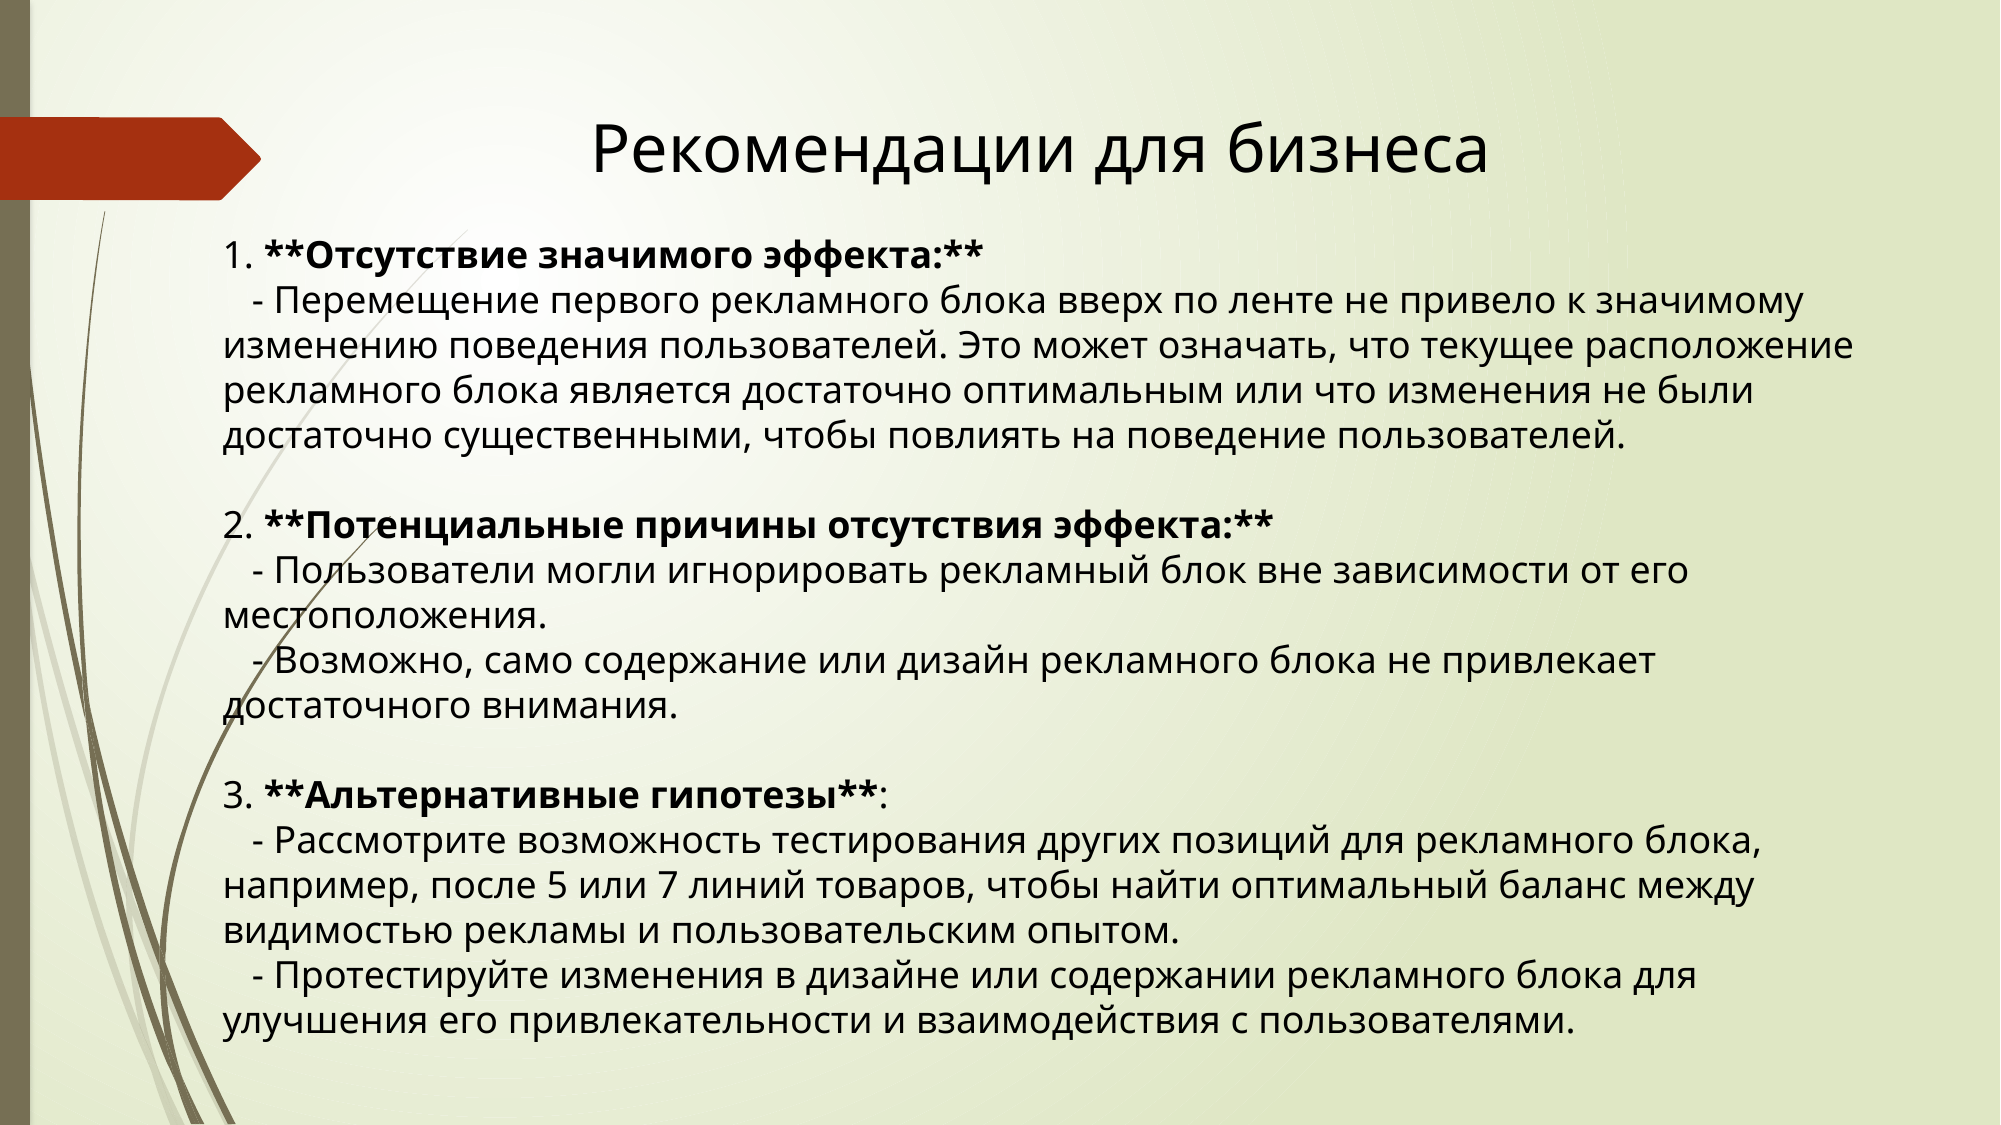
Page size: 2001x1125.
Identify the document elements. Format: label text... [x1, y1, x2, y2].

text_box Рекомендации для бизнеса 1. **Отсутствие значимого эффекта:** - Перемещение первого рекламного блока вверх по ленте не привело к значимому изменению поведения пользователей. Это может означать, что текущее расположение рекламного блока является достаточно оптимальным или что изменения не были достаточно существенными, чтобы повлиять на поведение пользователей. 2. **Потенциальные причины отсутствия эффекта:** - Пользователи могли игнорировать рекламный блок вне зависимости от его местоположения. - Возможно, само содержание или дизайн рекламного блока не привлекает достаточного внимания. 3. **Альтернативные гипотезы**: - Рассмотрите возможность тестирования других позиций для рекламного блока, например, после 5 или 7 линий товаров, чтобы найти оптимальный баланс между видимостью рекламы и пользовательским опытом. - Протестируйте изменения в дизайне или содержании рекламного блока для улучшения его привлекательности и взаимодействия с пользователями. [207, 98, 1875, 1094]
